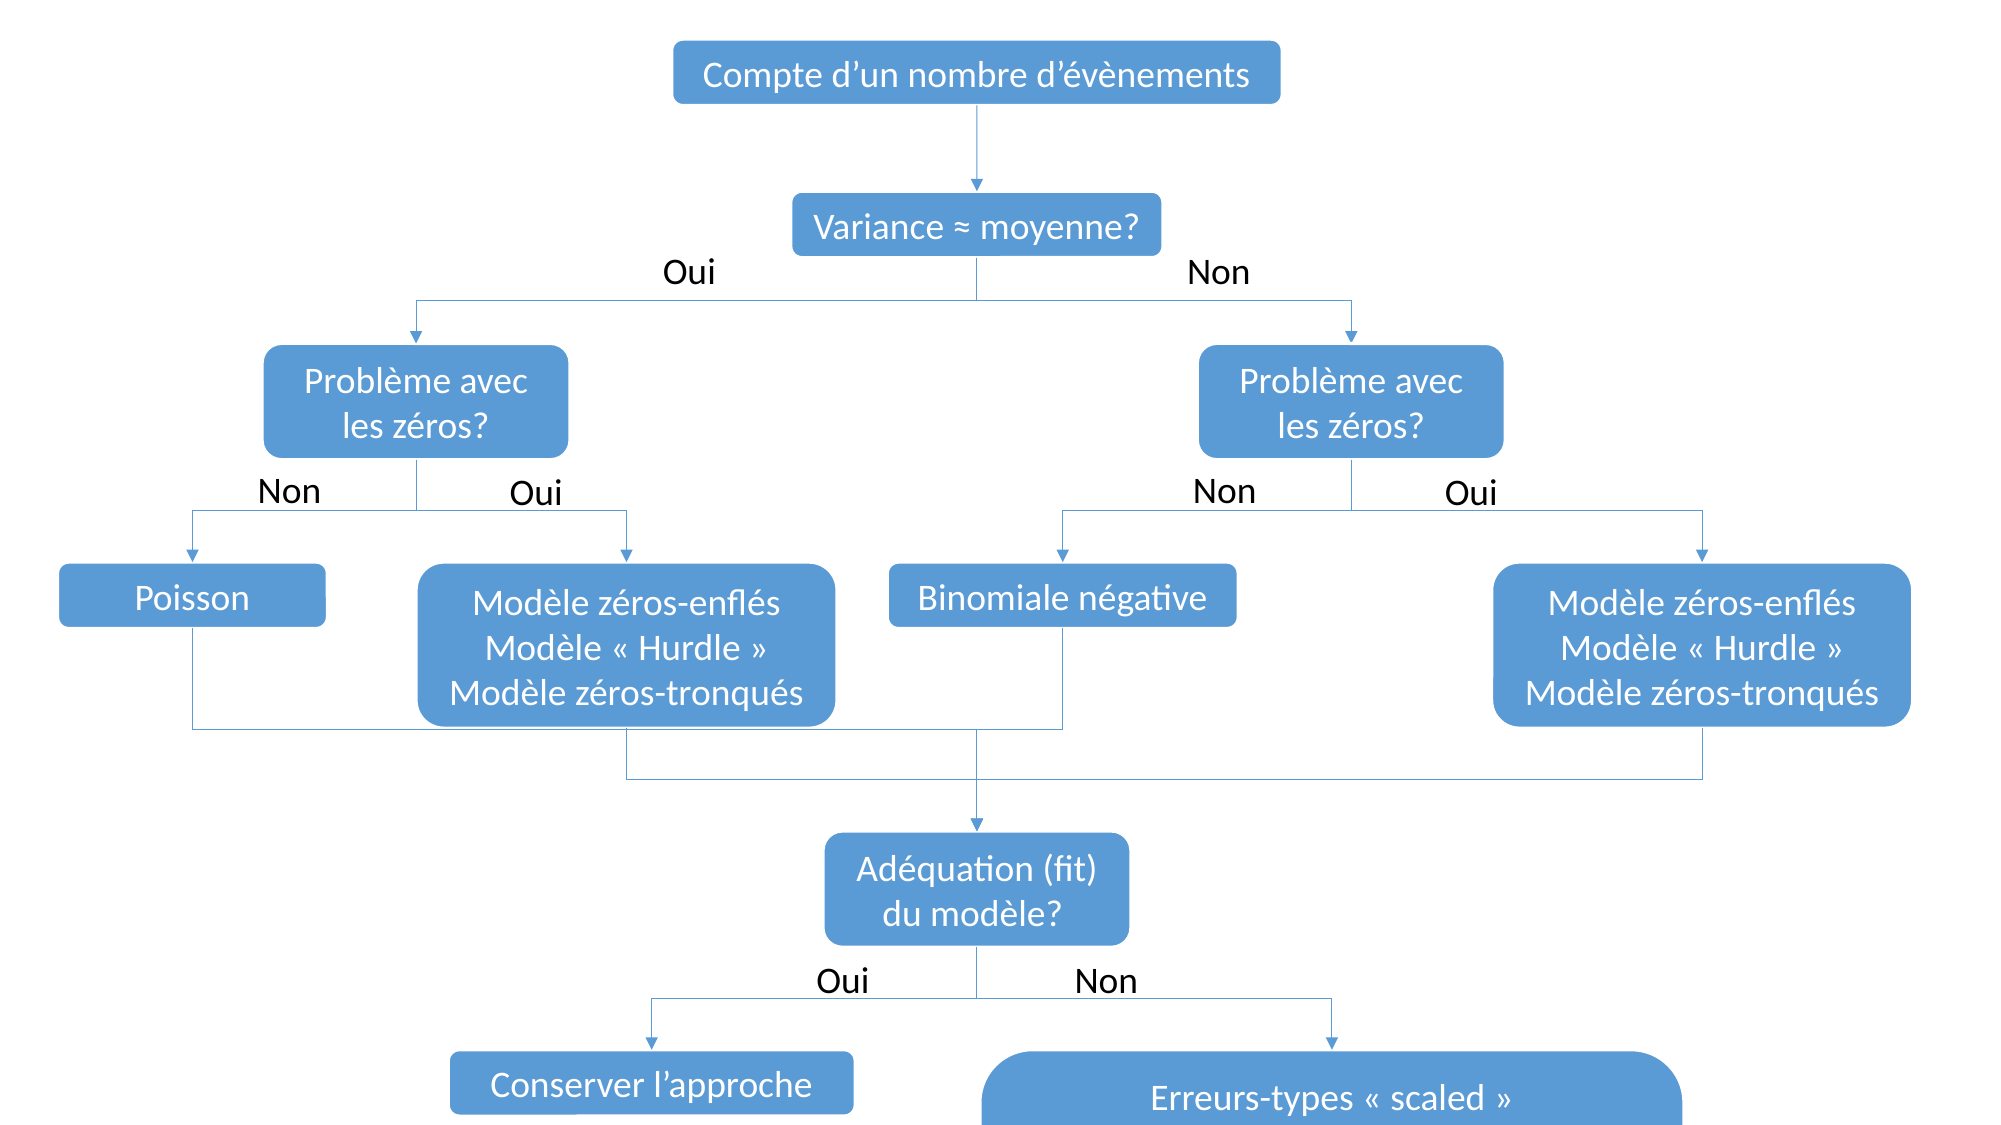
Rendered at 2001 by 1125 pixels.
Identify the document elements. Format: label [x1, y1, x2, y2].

text_box [57, 39, 1913, 1125]
